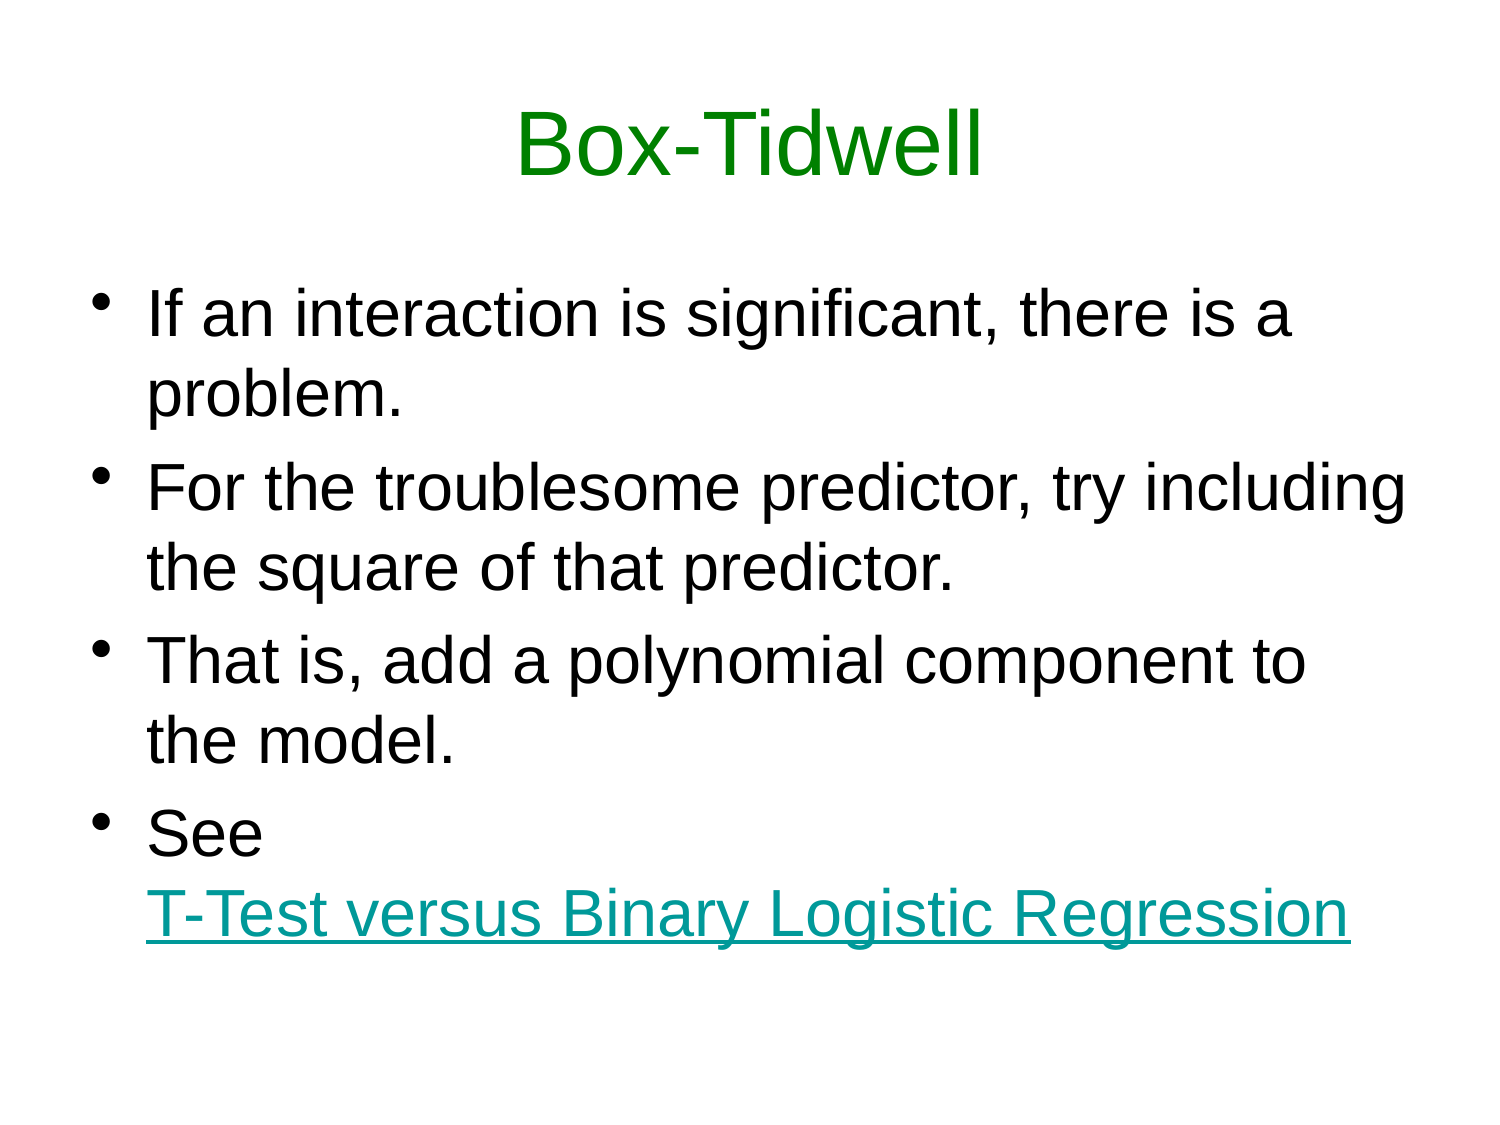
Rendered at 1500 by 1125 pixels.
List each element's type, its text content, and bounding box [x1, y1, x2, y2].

list If an interaction is significant, there is a problem. For the troublesome predictor, try including the square of that predictor. That is, add a polynomial component to the model. See T-Test versus Binary Logistic Regression [75, 262, 1425, 1005]
title Box-Tidwell [75, 45, 1425, 233]
